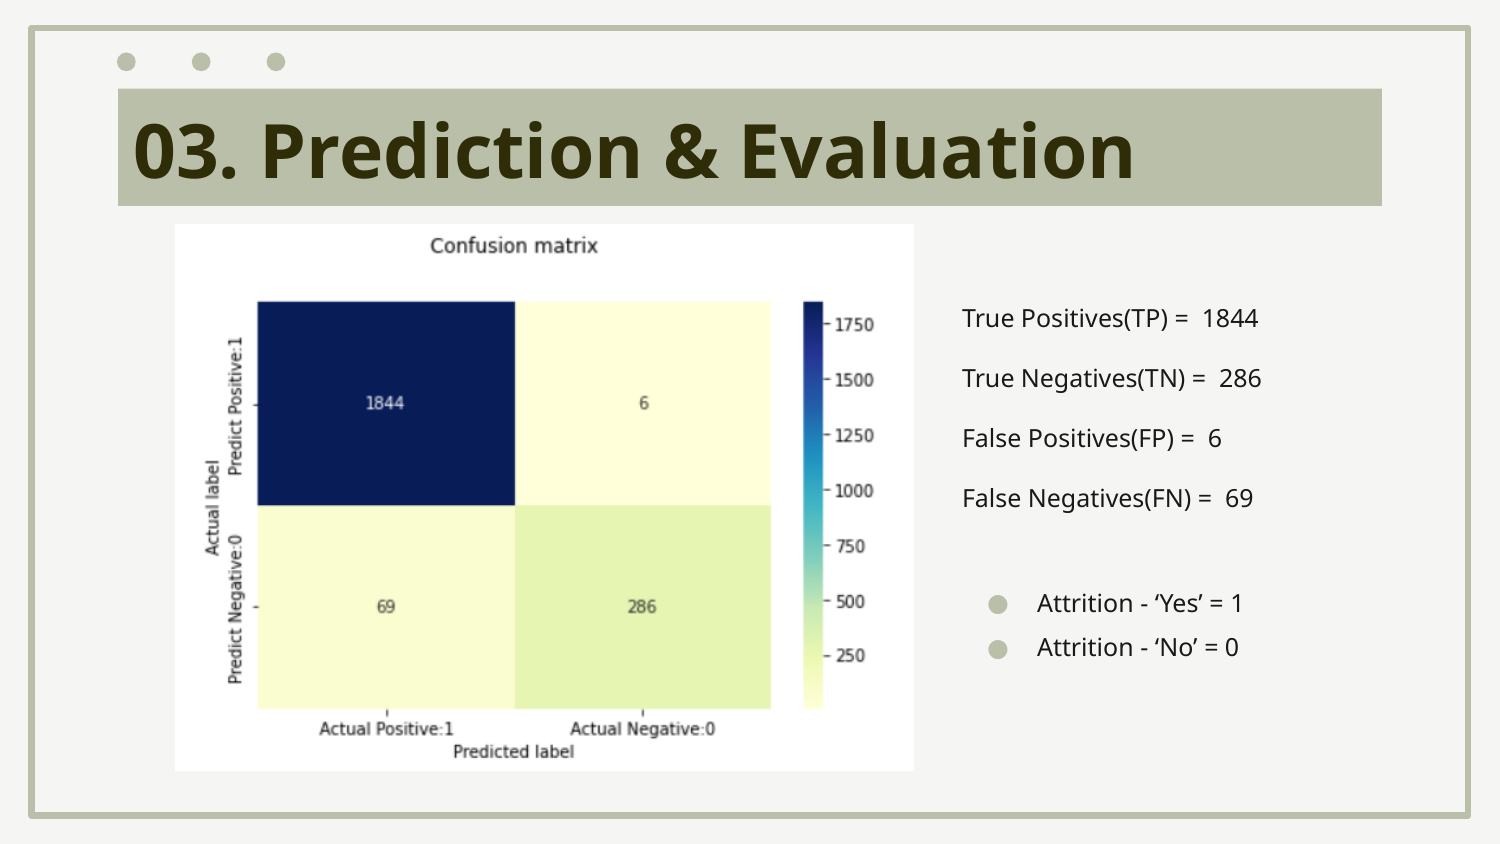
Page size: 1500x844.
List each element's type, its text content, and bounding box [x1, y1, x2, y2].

title 03. Prediction & Evaluation [118, 88, 1382, 206]
text_box True Positives(TP) = 1844 True Negatives(TN) = 286 False Positives(FP) = 6 False Negatives(FN) = 69 Attrition - ‘Yes’ = 1 Attrition - ‘No’ = 0 [947, 287, 1315, 384]
picture [175, 223, 914, 772]
